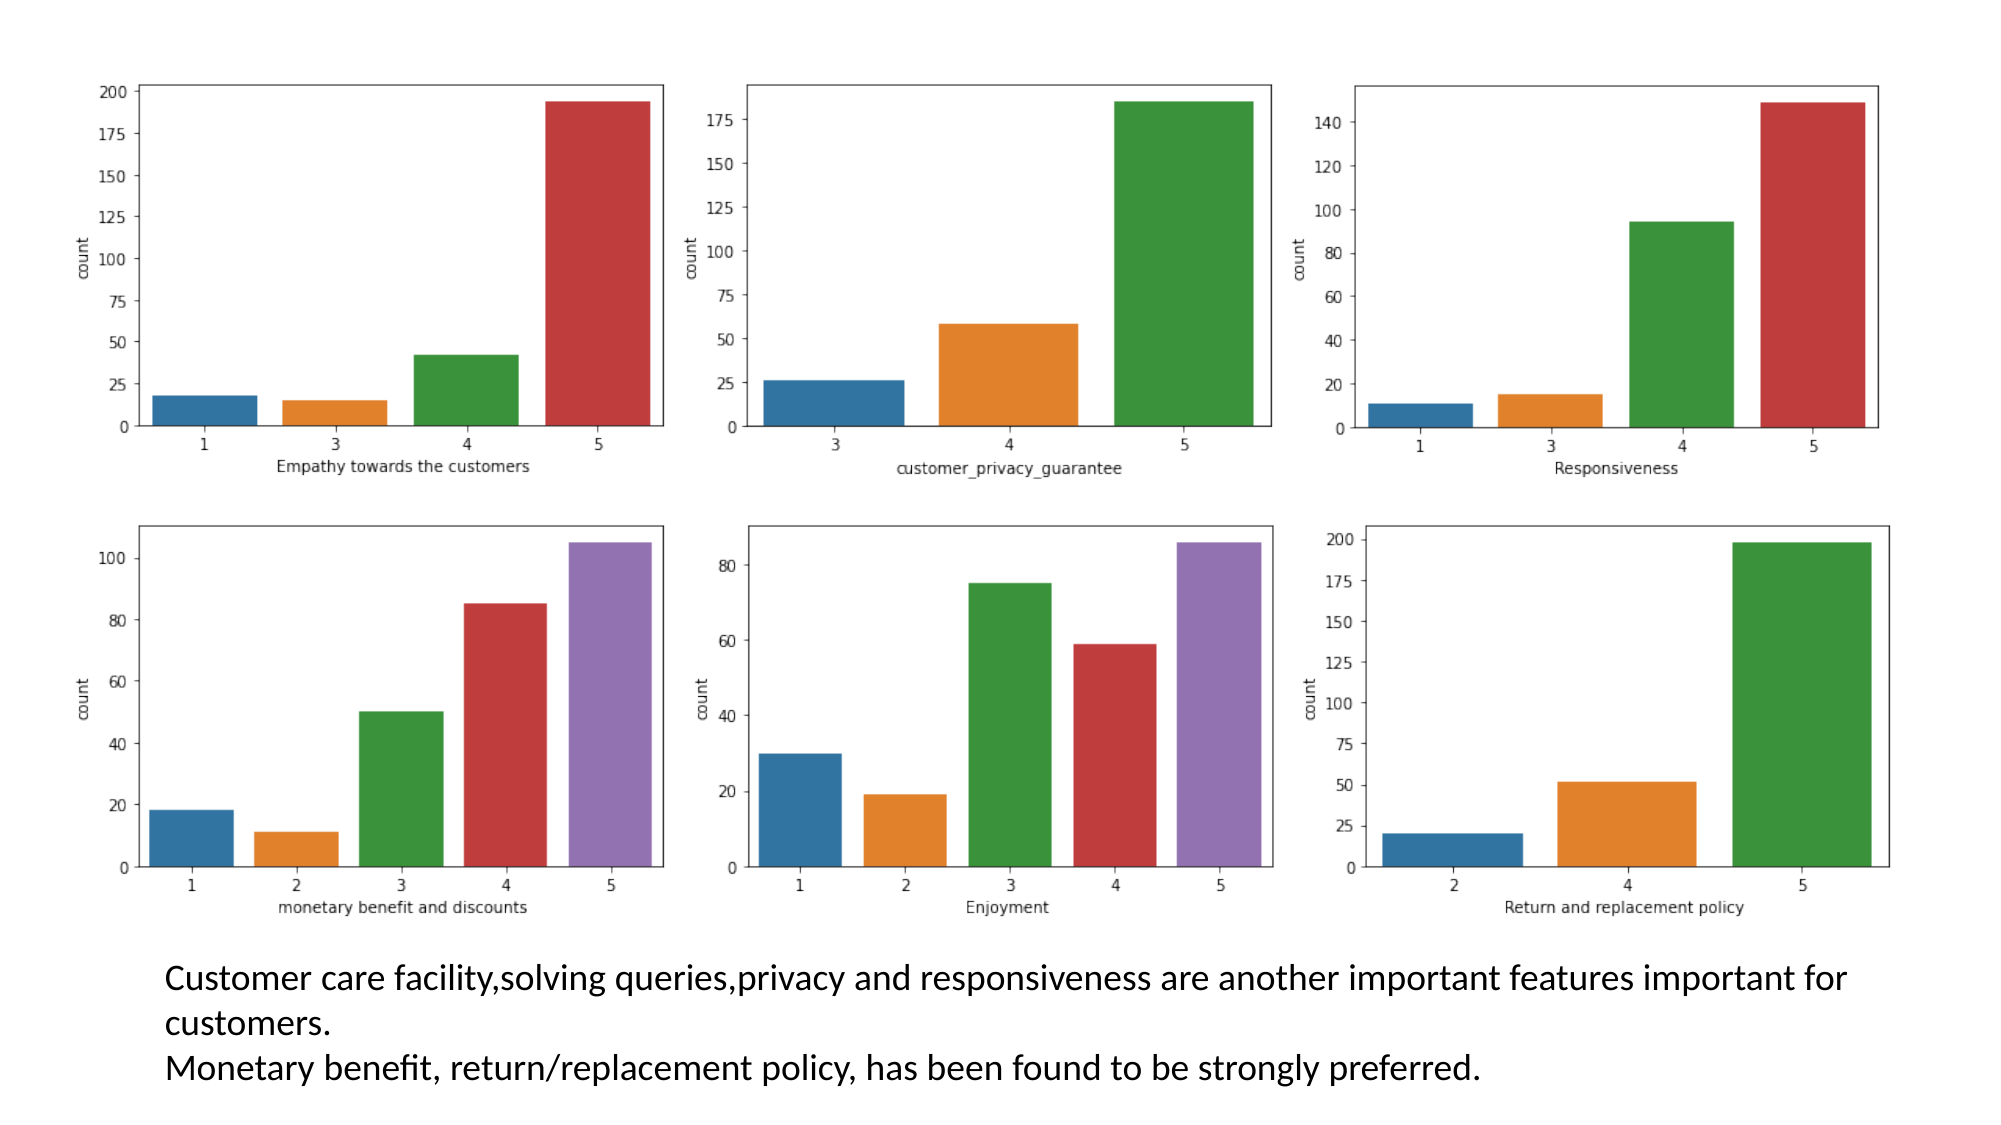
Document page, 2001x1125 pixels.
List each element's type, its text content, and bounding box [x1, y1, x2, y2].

picture [1292, 516, 1900, 926]
text_box Customer care facility,solving queries,privacy and responsiveness are another important features important for customers. Monetary benefit, return/replacement policy, has been found to be strongly preferred. [150, 945, 1916, 1096]
picture [65, 516, 674, 926]
picture [684, 516, 1282, 926]
picture [65, 75, 1889, 487]
